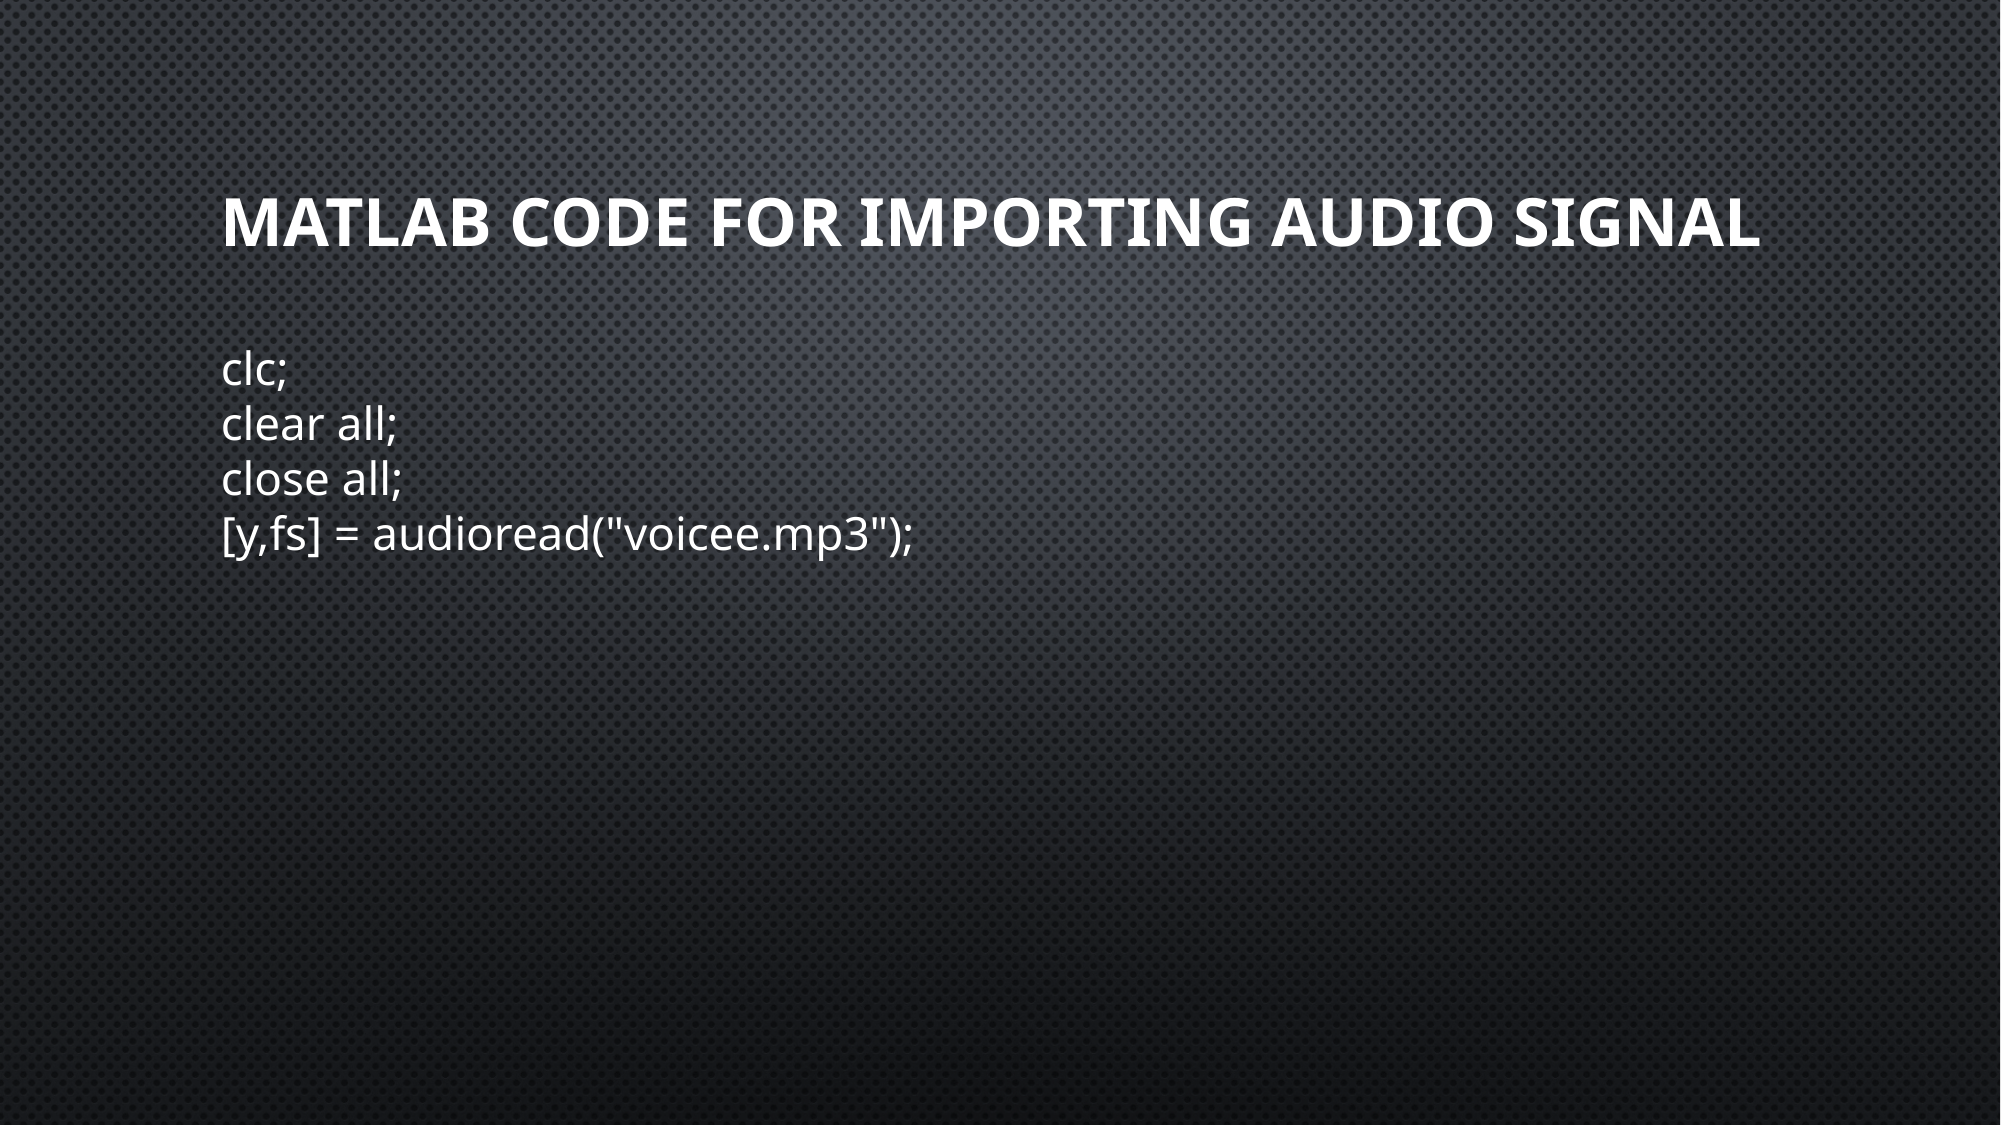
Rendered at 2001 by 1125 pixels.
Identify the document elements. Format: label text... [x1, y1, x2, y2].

title MATLAB Code for importing audio signal clc; clear all; close all; [y,fs] = audioread("voicee.mp3"); [205, 143, 1831, 651]
